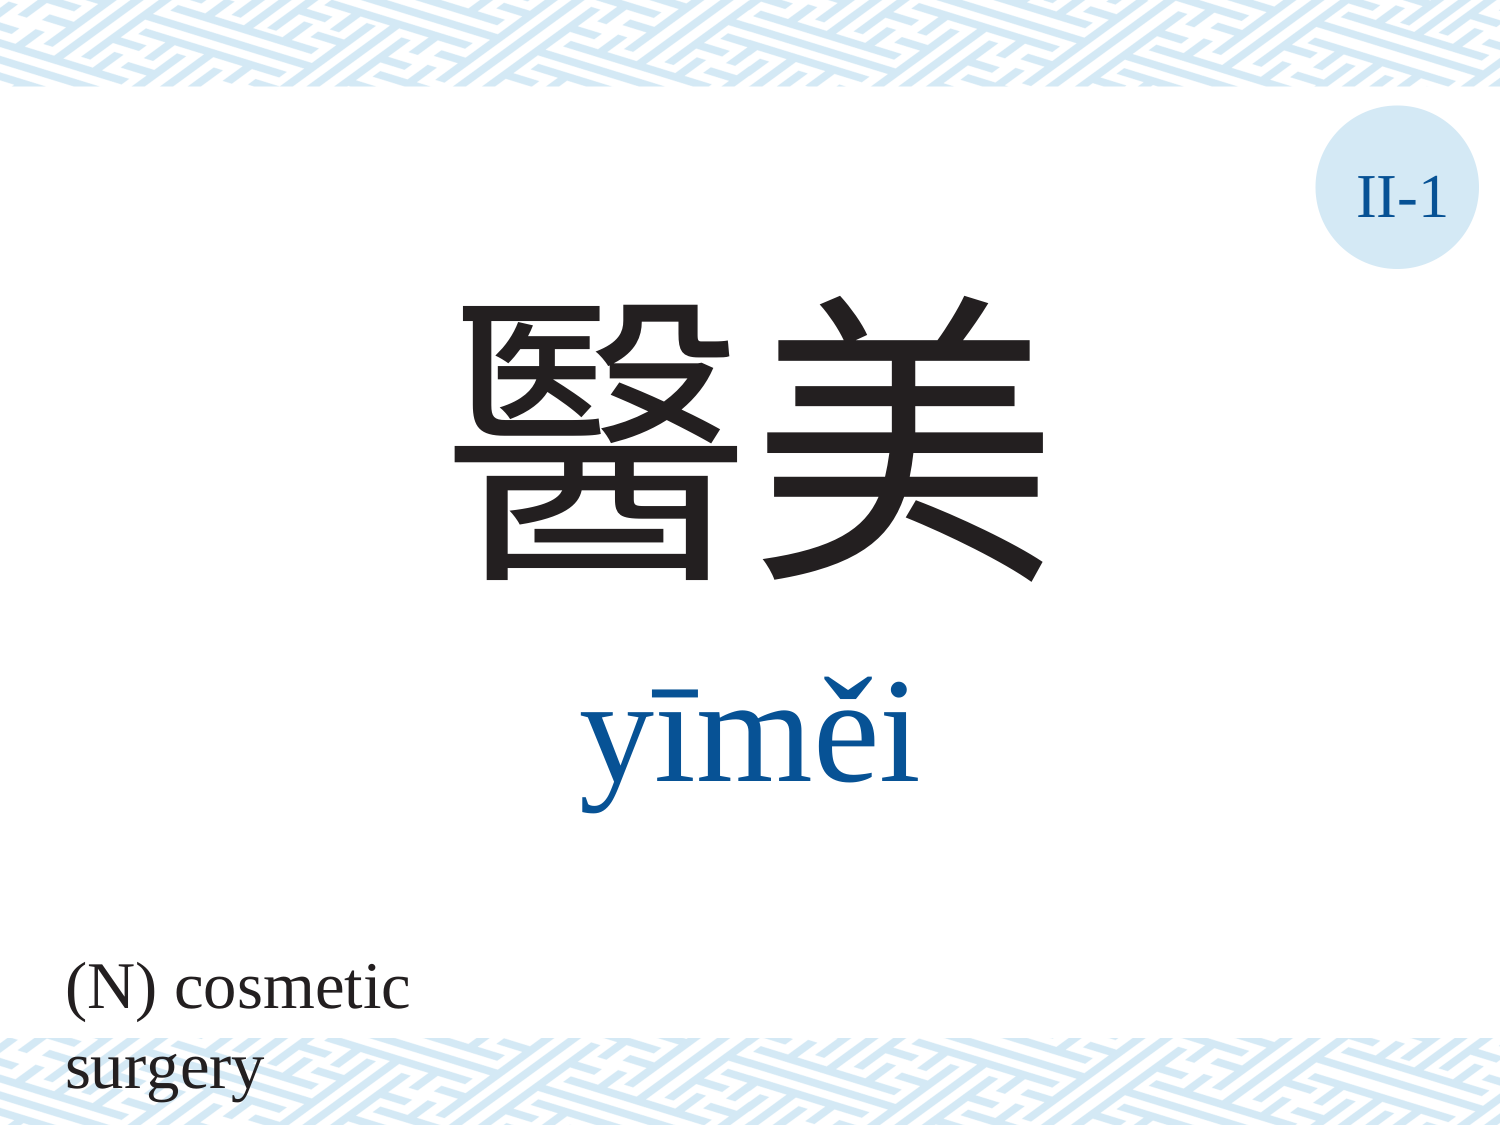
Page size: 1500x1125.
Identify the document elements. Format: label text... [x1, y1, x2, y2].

text_box (N) cosmetic surgery [62, 942, 629, 1103]
picture [0, 0, 1500, 1125]
text_box II-1 醫美 yīměi [439, 154, 1451, 812]
